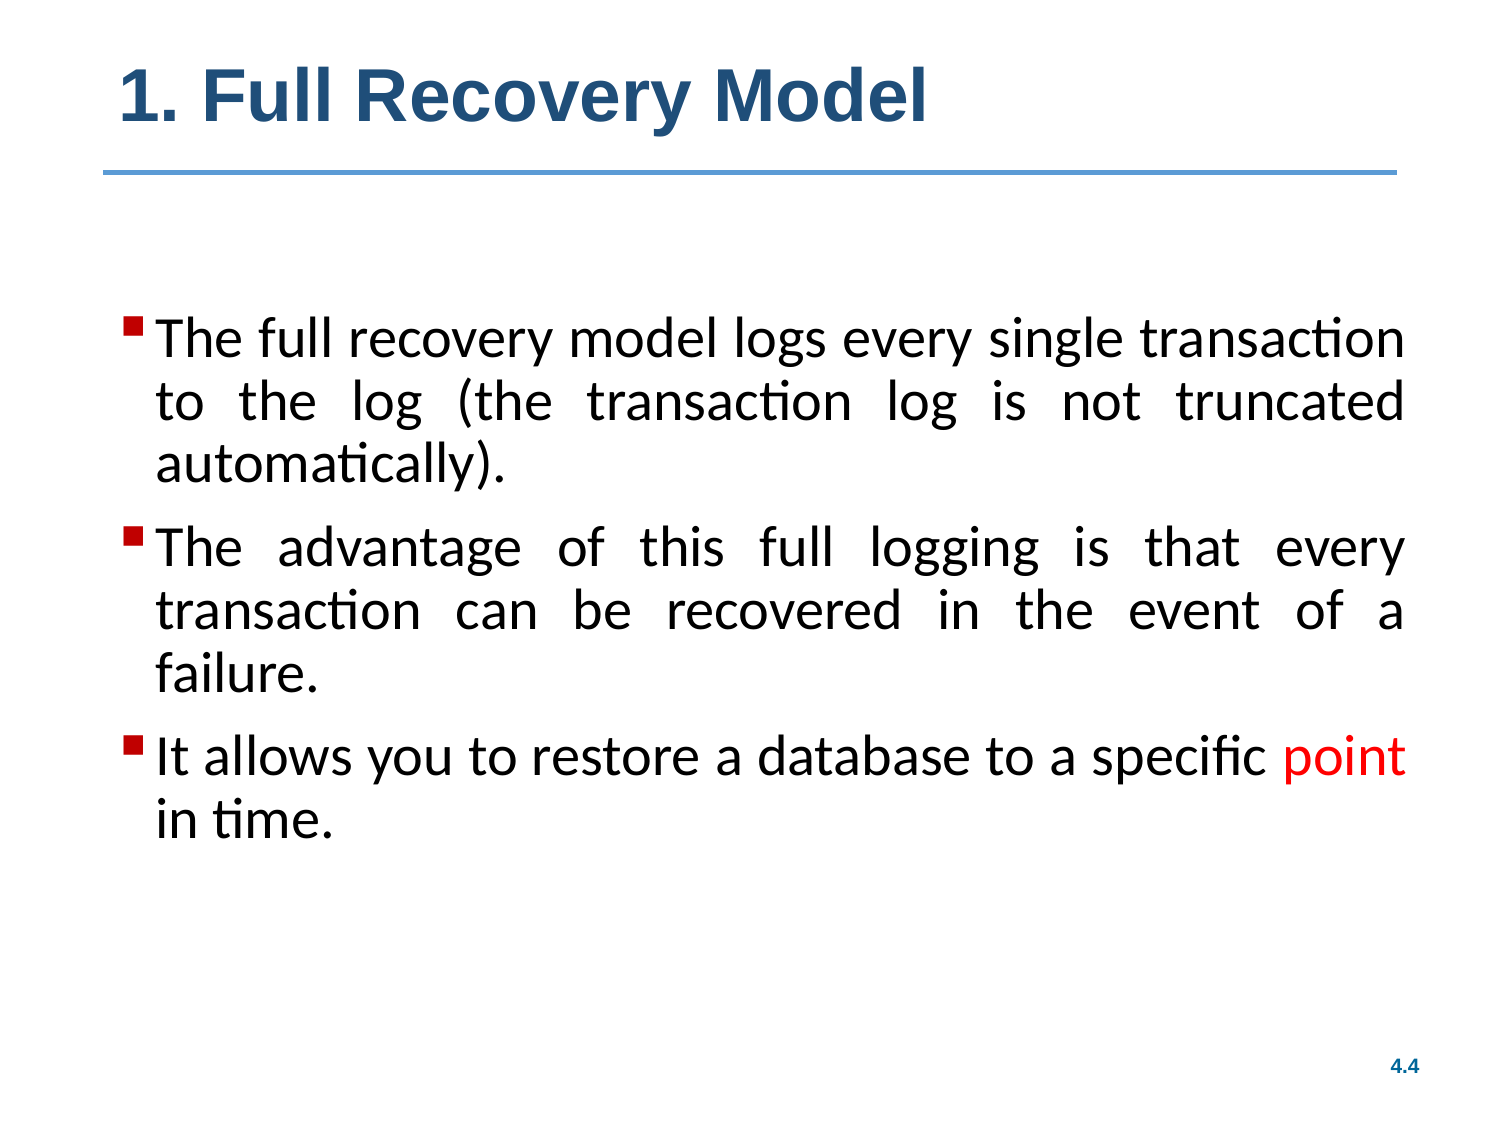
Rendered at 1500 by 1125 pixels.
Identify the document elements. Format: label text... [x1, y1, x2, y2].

title 1. Full Recovery Model [103, 35, 1397, 159]
list The full recovery model logs every single transaction to the log (the transaction log is not truncated automatically). The advantage of this full logging is that every transaction can be recovered in the event of a failure. It allows you to restore a database to a specific point in time. [103, 299, 1422, 1014]
